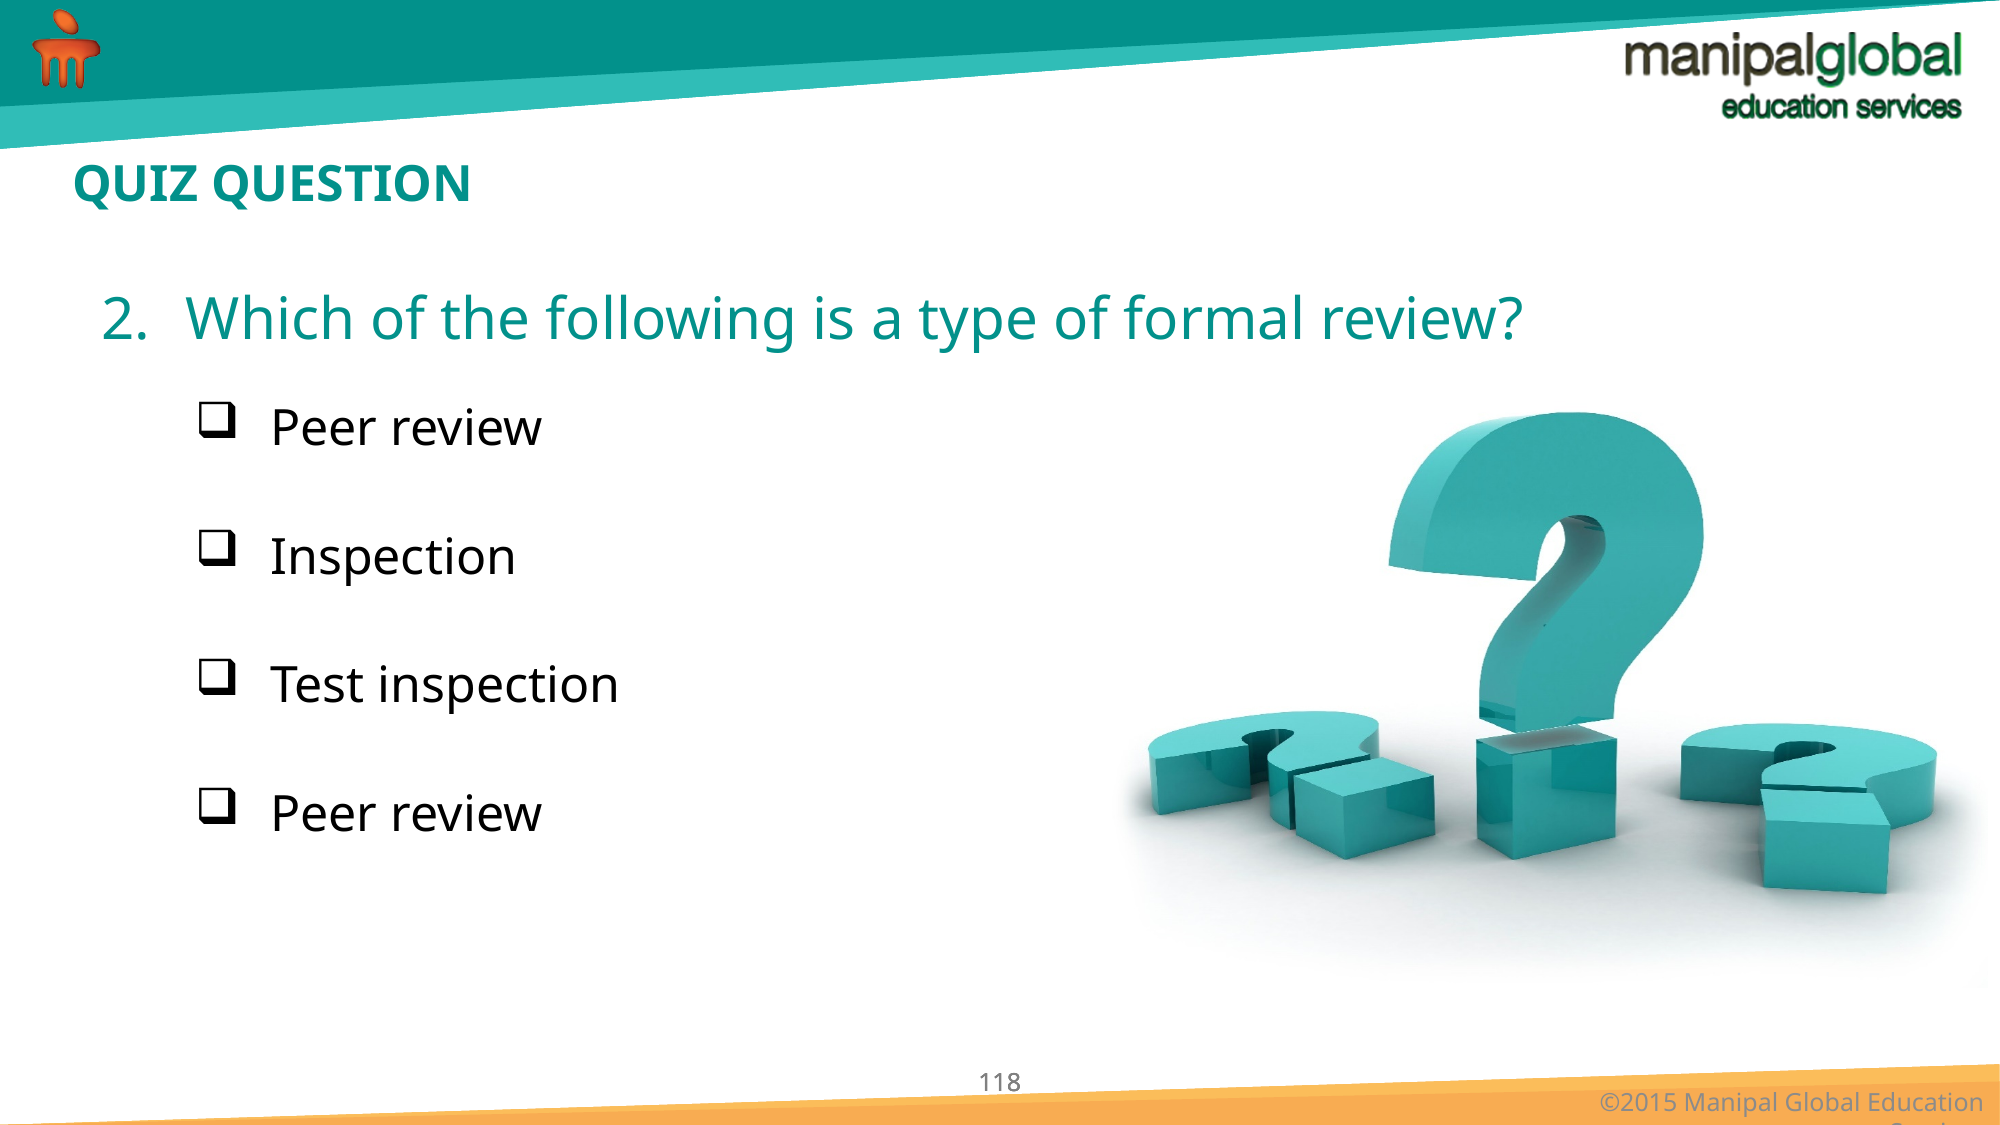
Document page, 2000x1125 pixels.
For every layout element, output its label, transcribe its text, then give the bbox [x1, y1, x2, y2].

title QUIZ QUESTION [57, 151, 1376, 212]
list Which of the following is a type of formal review? [86, 282, 1854, 392]
picture [1106, 346, 1988, 988]
list Peer review Inspection Test inspection Peer review [180, 394, 1144, 1024]
picture [28, 6, 104, 91]
picture [1613, 21, 1990, 125]
